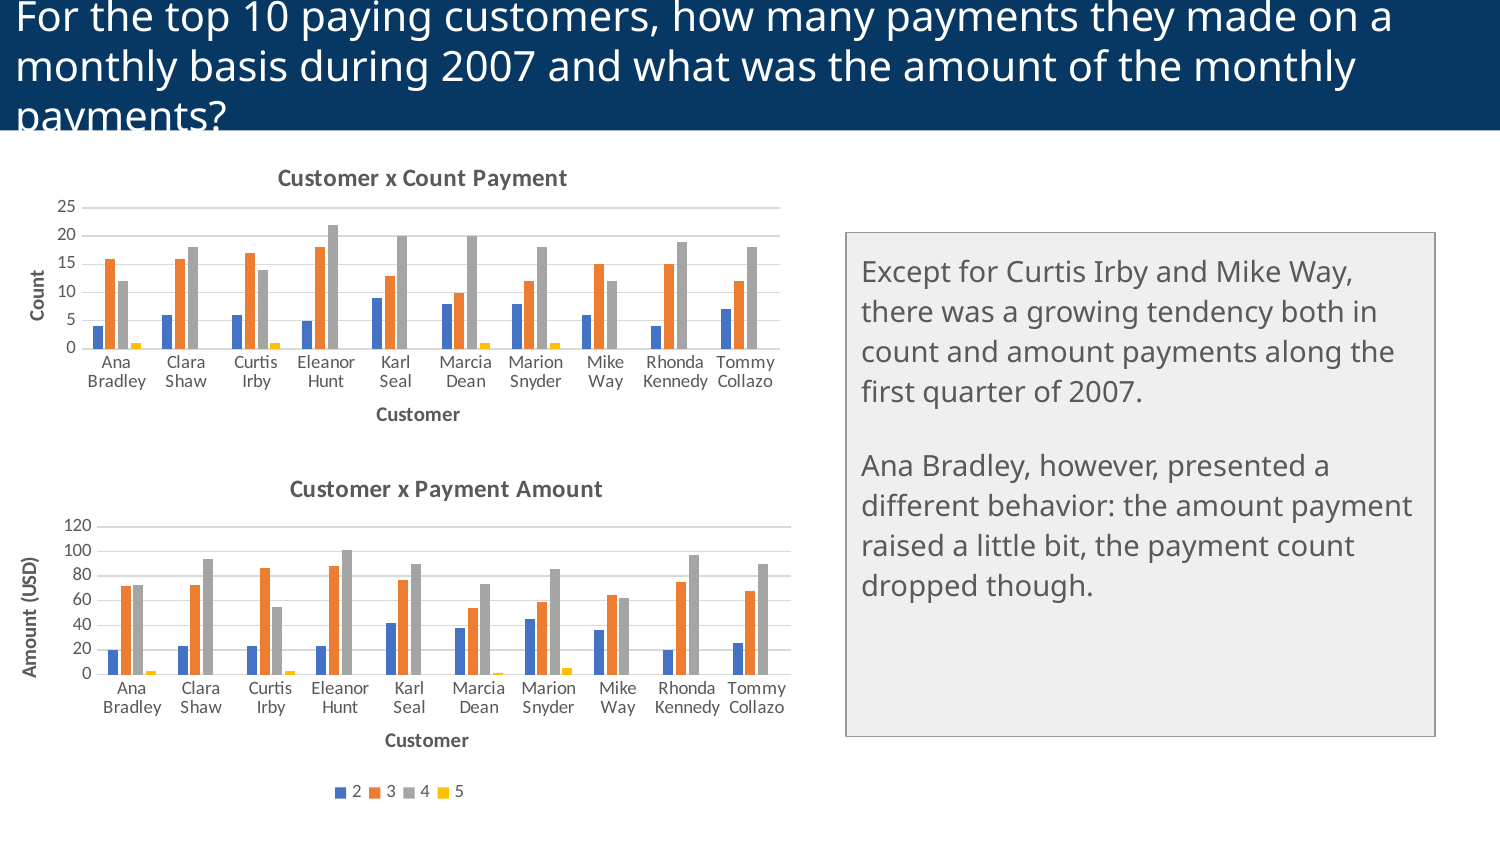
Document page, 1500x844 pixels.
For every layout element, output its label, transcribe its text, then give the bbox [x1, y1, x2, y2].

list Except for Curtis Irby and Mike Way, there was a growing tendency both in count and amount payments along the first quarter of 2007. Ana Bradley, however, presented a different behavior: the amount payment raised a little bit, the payment count dropped though. [846, 232, 1436, 737]
title For the top 10 paying customers, how many payments they made on a monthly basis during 2007 and what was the amount of the monthly payments? [0, 0, 1500, 131]
chart [0, 144, 826, 826]
